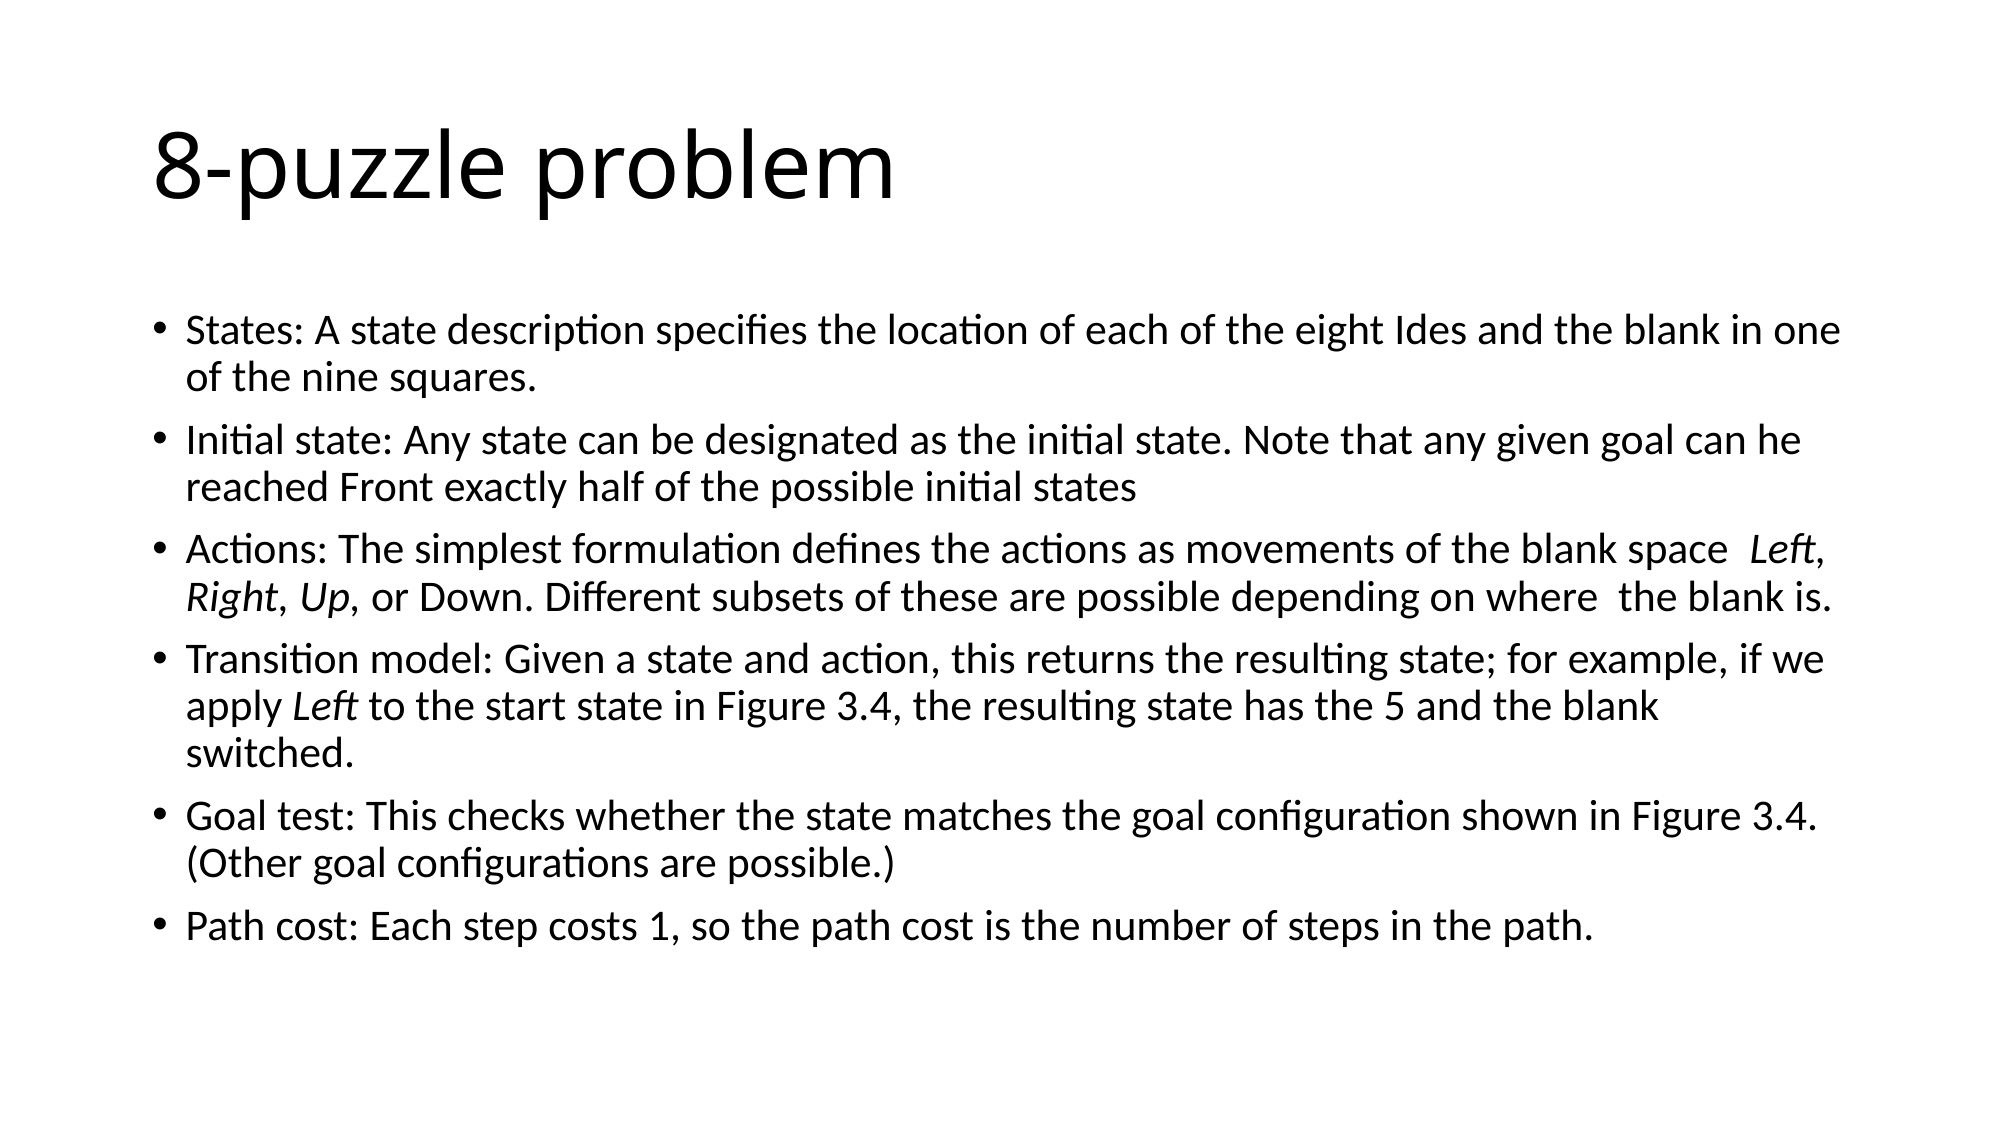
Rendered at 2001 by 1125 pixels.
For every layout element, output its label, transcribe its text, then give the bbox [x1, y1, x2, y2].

list States: A state description specifies the location of each of the eight Ides and the blank in one of the nine squares. Initial state: Any state can be designated as the initial state. Note that any given goal can he reached Front exactly half of the possible initial states Actions: The simplest formulation defines the actions as movements of the blank space Left, Right, Up, or Down. Different subsets of these are possible depending on where the blank is. Transition model: Given a state and action, this returns the resulting state; for example, if we apply Left to the start state in Figure 3.4, the resulting state has the 5 and the blank switched. Goal test: This checks whether the state matches the goal configuration shown in Figure 3.4. (Other goal configurations are possible.) Path cost: Each step costs 1, so the path cost is the number of steps in the path. [137, 299, 1863, 1014]
title 8-puzzle problem [137, 59, 1863, 278]
